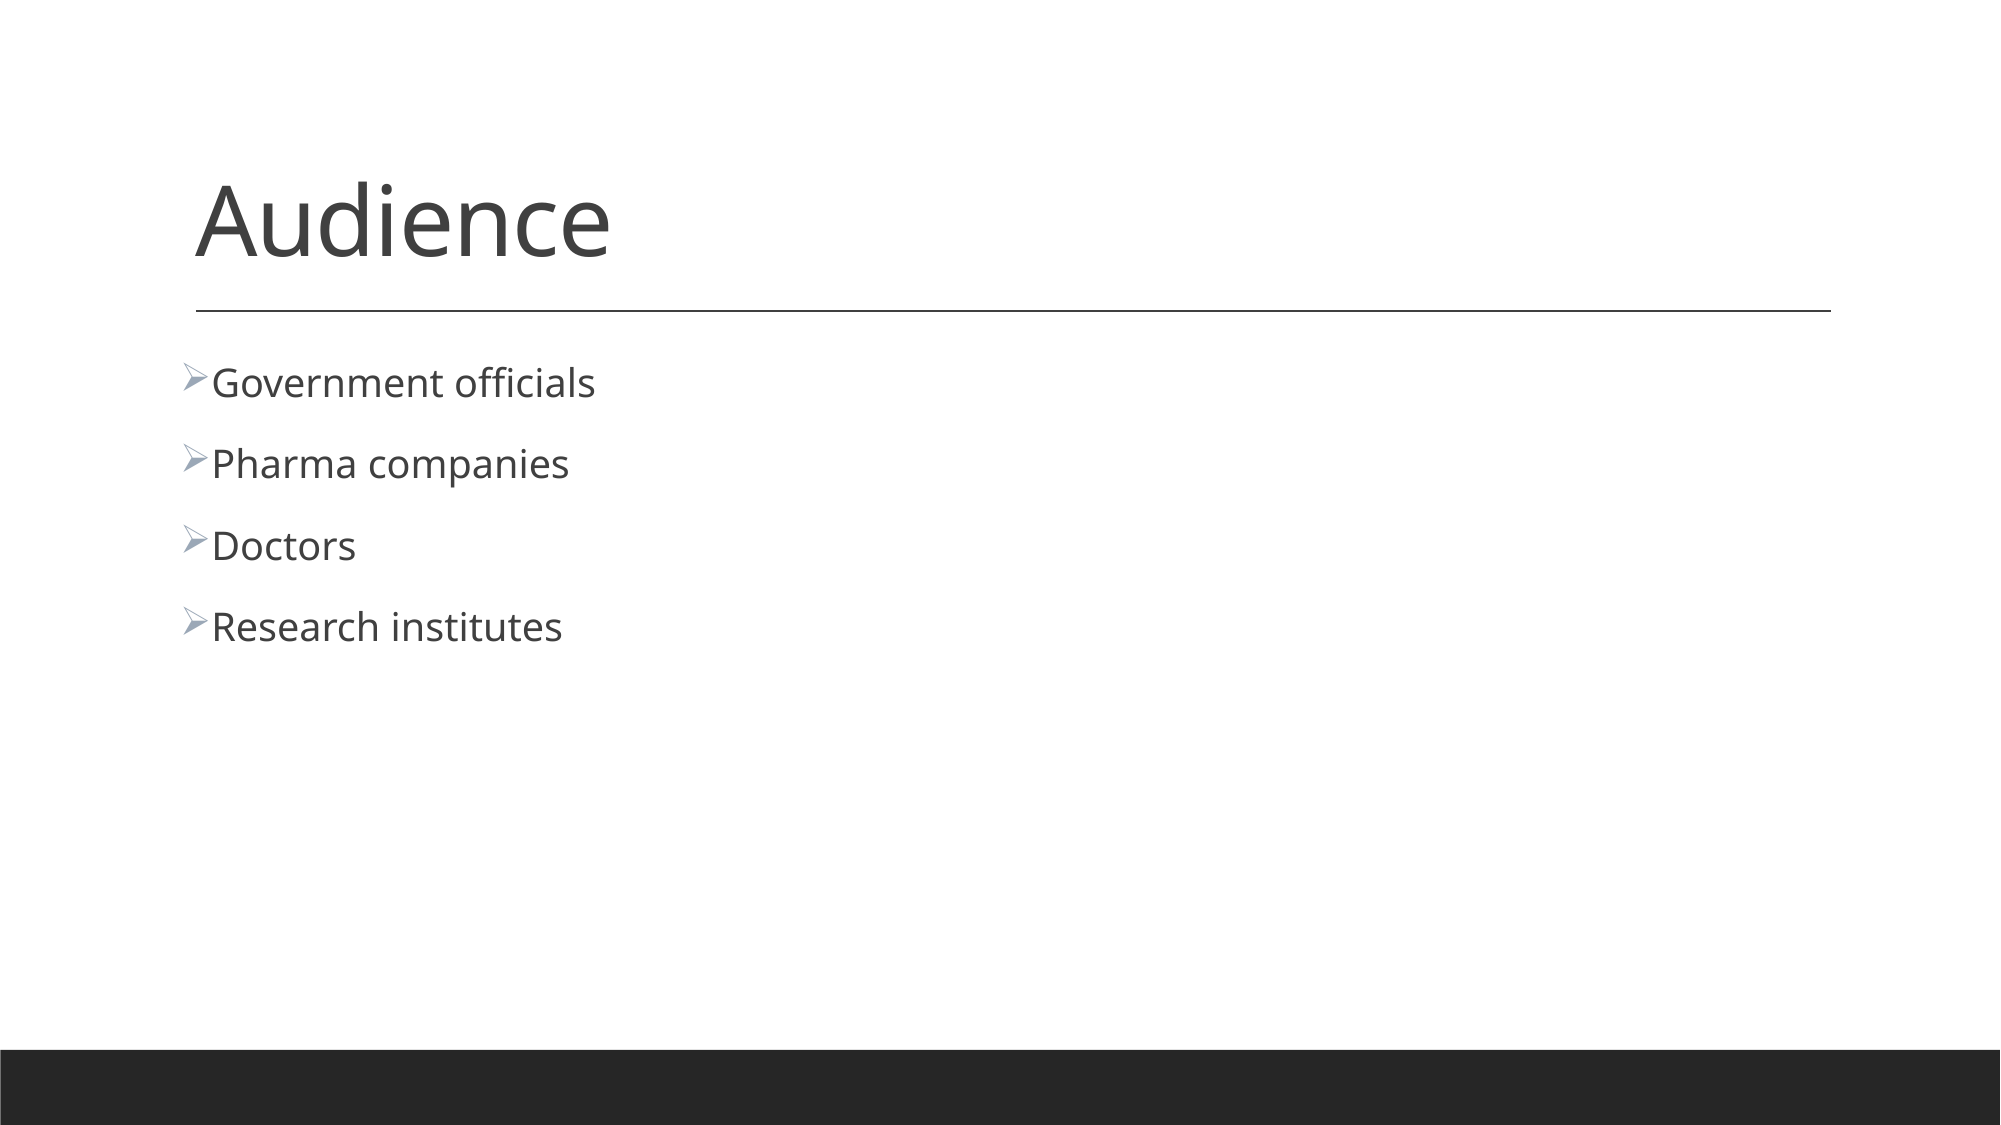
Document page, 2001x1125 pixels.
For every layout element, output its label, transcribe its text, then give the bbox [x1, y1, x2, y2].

title Audience [180, 47, 1830, 285]
list Government officials Pharma companies Doctors Research institutes [180, 345, 1830, 963]
